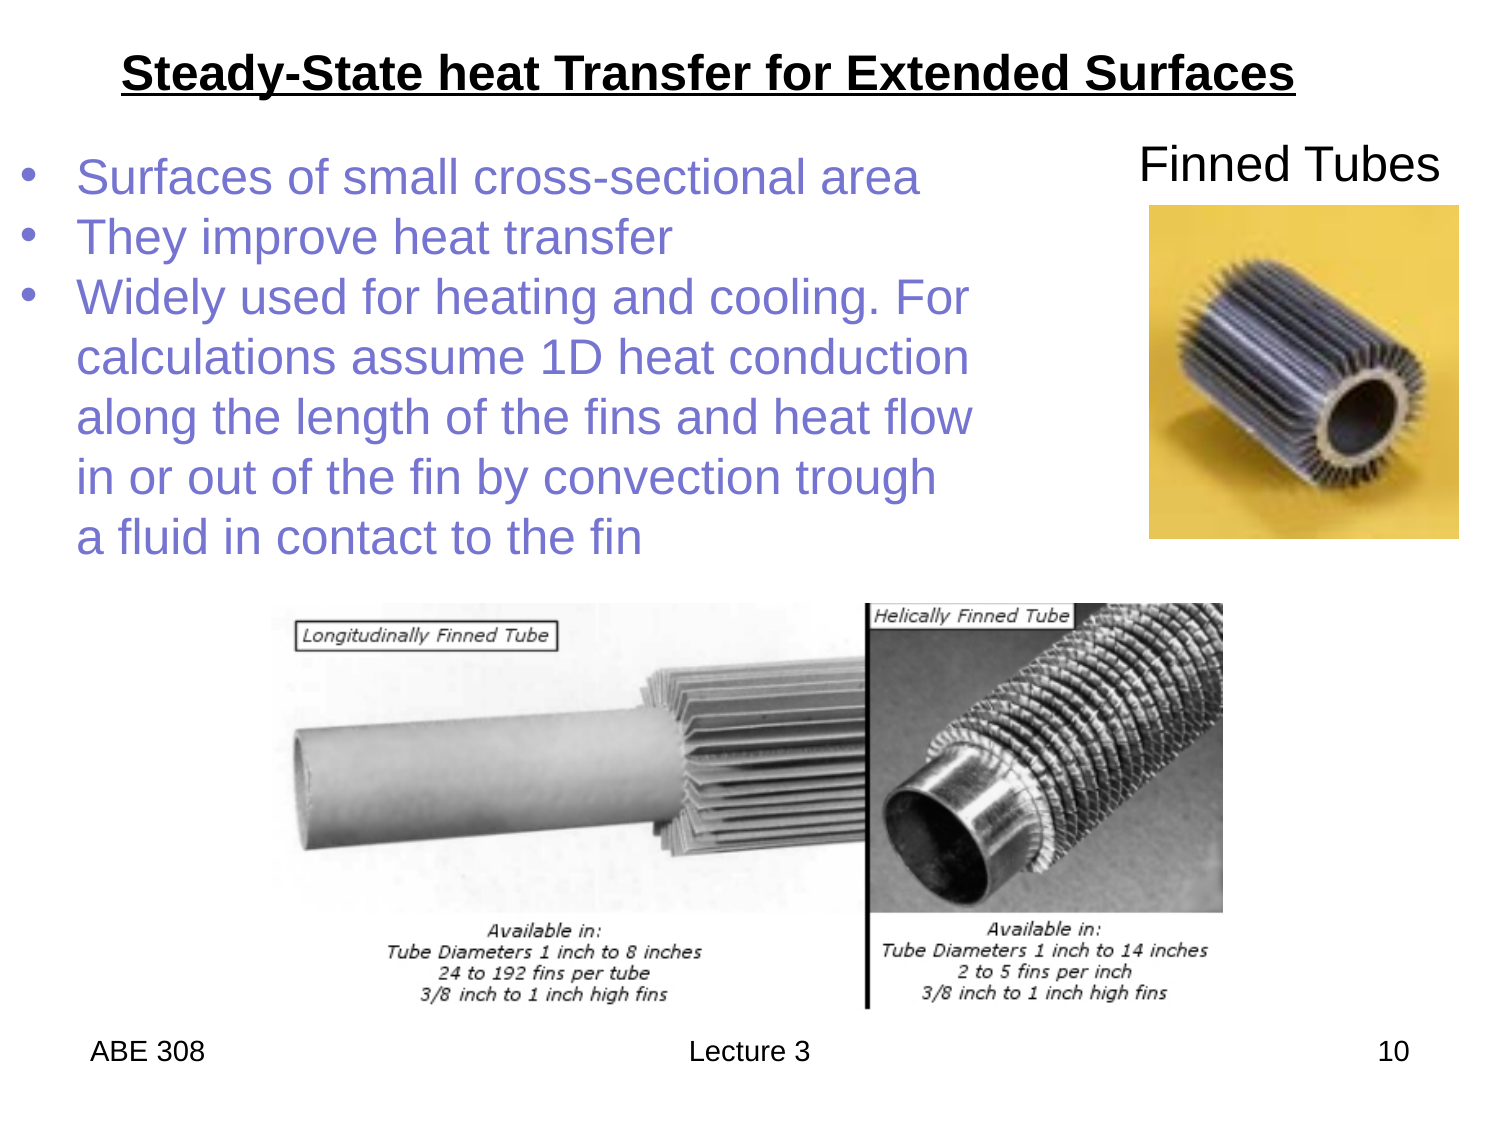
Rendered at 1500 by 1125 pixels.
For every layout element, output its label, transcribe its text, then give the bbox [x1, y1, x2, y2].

text_box Finned Tubes [1123, 123, 1457, 199]
slide_number 10 [1074, 1024, 1425, 1103]
text_box Surfaces of small cross-sectional area They improve heat transfer Widely used for heating and cooling. For calculations assume 1D heat conduction along the length of the fins and heat flow in or out of the fin by convection trough a fluid in contact to the fin [5, 137, 1003, 572]
slide_number ABE 308 [75, 1024, 425, 1103]
picture [271, 603, 1223, 1012]
picture [1149, 205, 1459, 539]
text_box Steady-State heat Transfer for Extended Surfaces [106, 30, 1399, 108]
footer Lecture 3 [512, 1024, 988, 1103]
